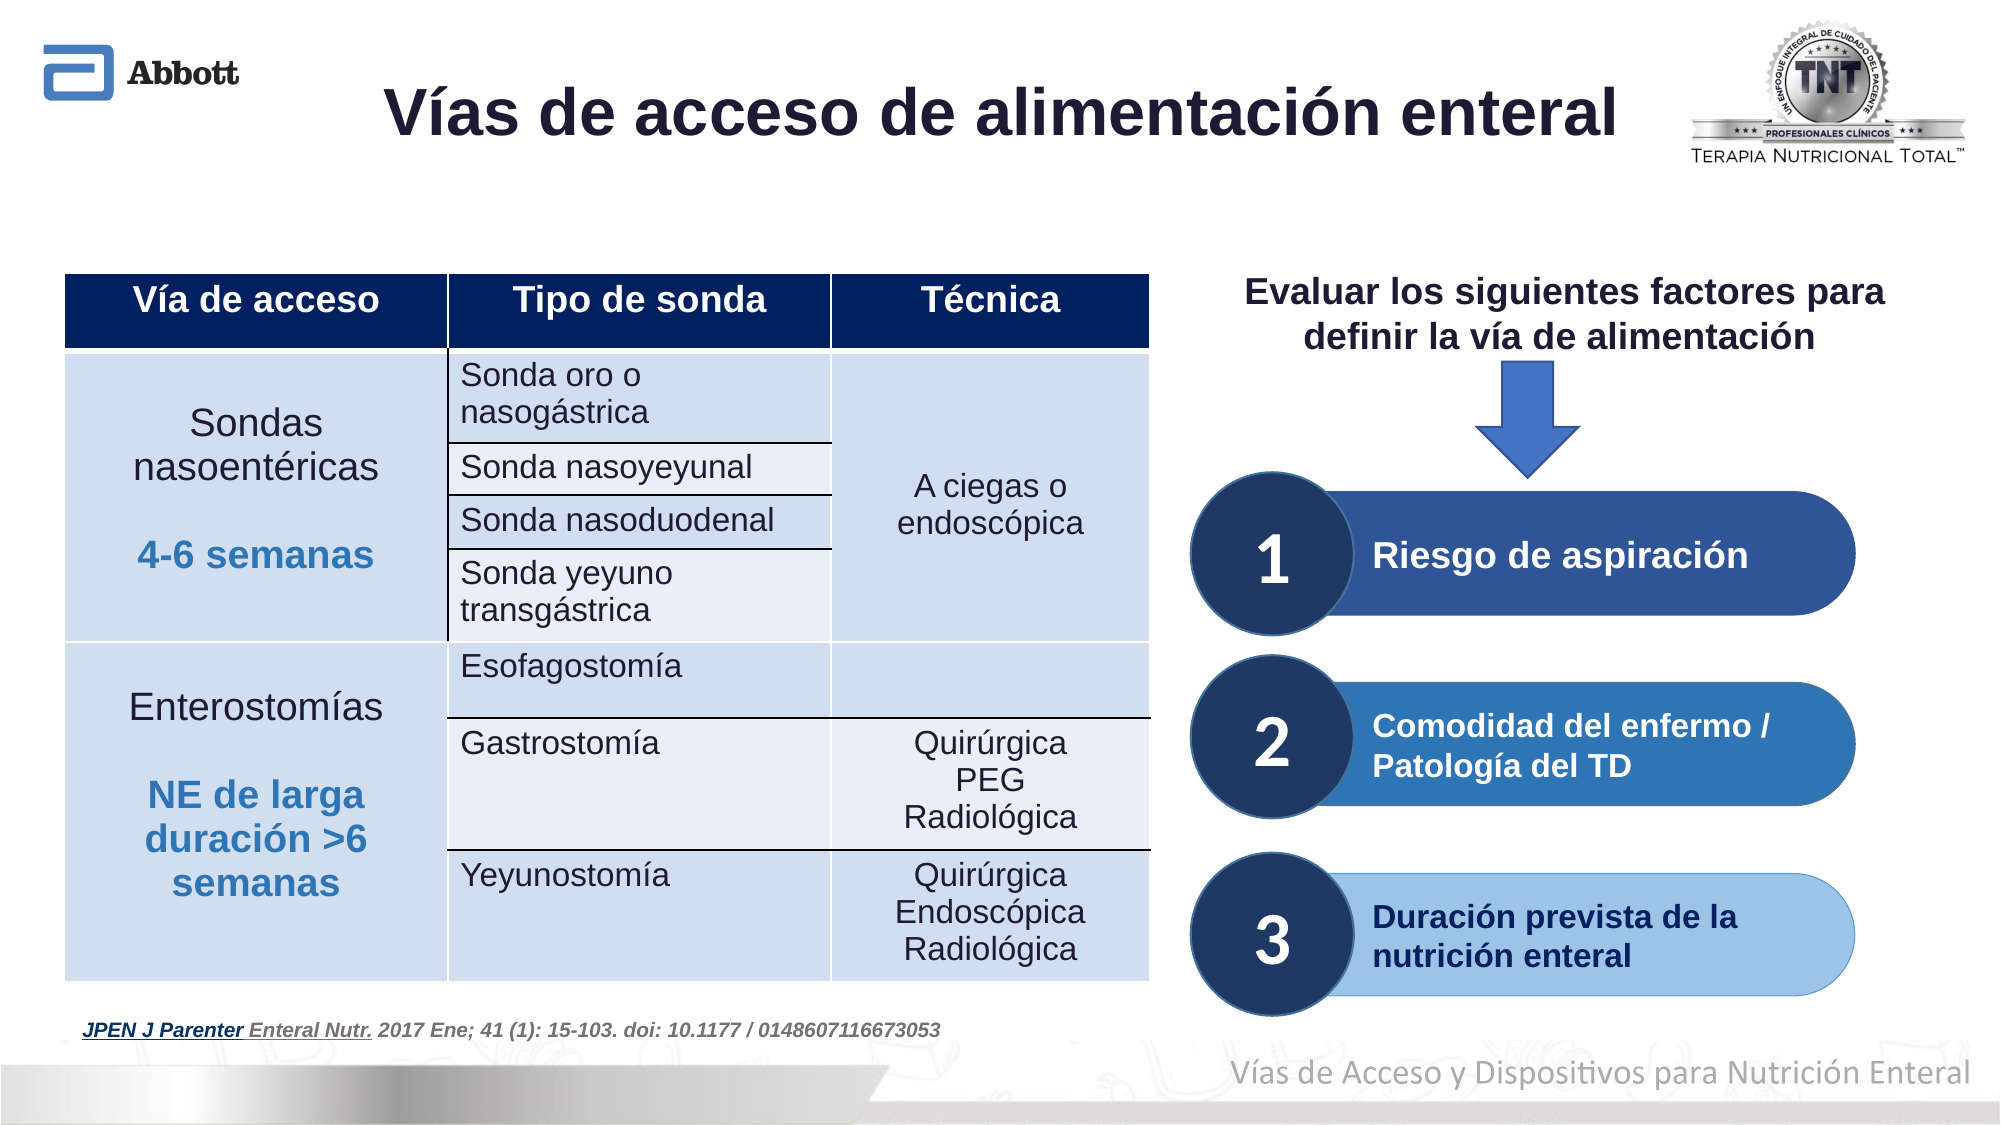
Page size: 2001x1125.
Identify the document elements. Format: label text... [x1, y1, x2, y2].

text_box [1190, 259, 1934, 1016]
table_header Tipo de sonda [449, 274, 830, 348]
table_cell Sonda nasoyeyunal [449, 444, 830, 494]
table_cell Gastrostomía [449, 719, 830, 849]
table_cell Quirúrgica Endoscópica Radiológica [832, 851, 1149, 981]
table_cell Quirúrgica PEG Radiológica [832, 719, 1149, 849]
picture [0, 0, 2001, 1125]
table_cell A ciegas o endoscópica [832, 354, 1149, 641]
table_header Vía de acceso [65, 274, 447, 348]
table_cell Sondas nasoentéricas 4-6 semanas [65, 354, 447, 641]
text_box JPEN J Parenter Enteral Nutr. 2017 Ene; 41 (1): 15-103. doi: 10.1177 / 0148607116673053 [67, 1009, 1664, 1050]
table_cell Enterostomías NE de larga duración >6 semanas [65, 643, 447, 981]
table_header Técnica [832, 274, 1149, 348]
table_cell Sonda yeyuno transgástrica [449, 550, 830, 641]
table_cell [832, 643, 1149, 717]
table_cell Yeyunostomía [449, 851, 830, 981]
table_cell Sonda oro o nasogástrica [449, 354, 830, 442]
table_cell Esofagostomía [449, 643, 830, 717]
table_cell Sonda nasoduodenal [449, 496, 830, 548]
title Vías de acceso de alimentación enteral [190, 37, 1813, 190]
